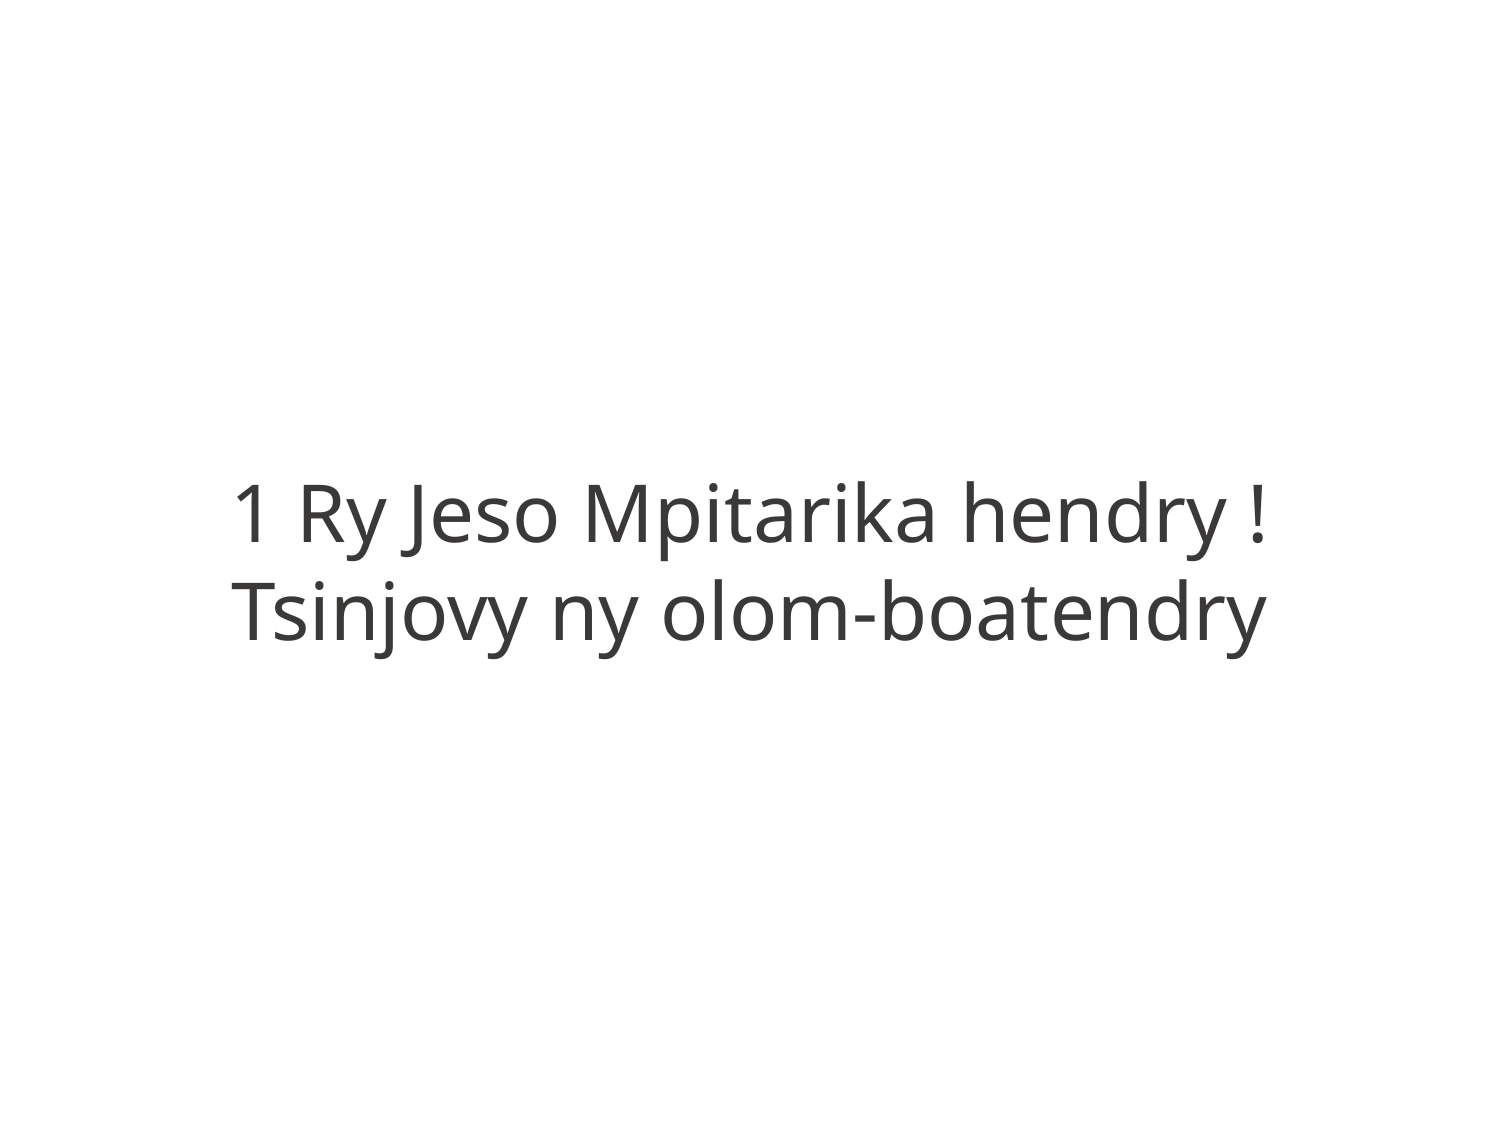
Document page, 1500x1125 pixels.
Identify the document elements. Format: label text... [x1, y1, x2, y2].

title 1 Ry Jeso Mpitarika hendry ! Tsinjovy ny olom-boatendry [103, 453, 1397, 672]
